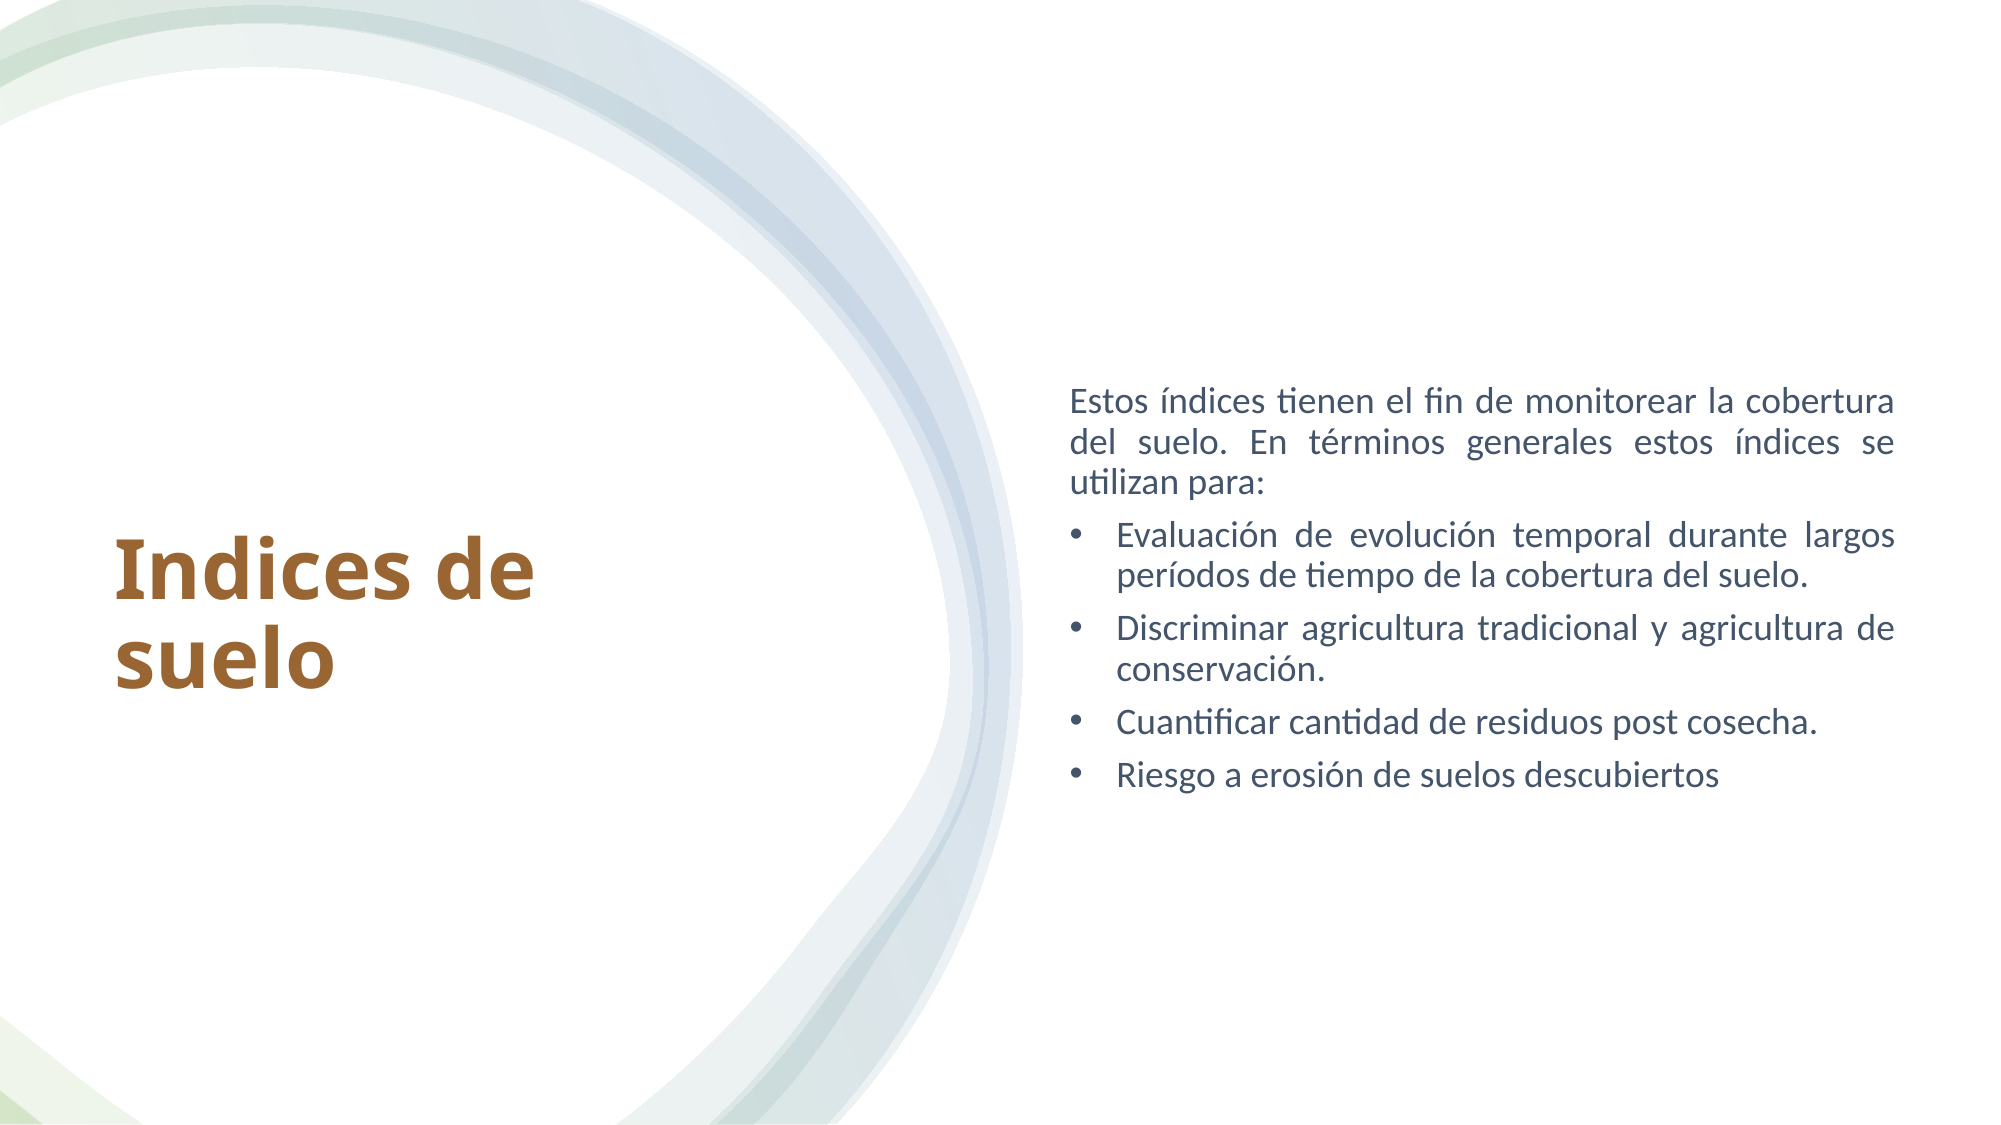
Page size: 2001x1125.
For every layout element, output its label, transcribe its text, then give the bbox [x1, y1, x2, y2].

text_box Estos índices tienen el fin de monitorear la cobertura del suelo. En términos generales estos índices se utilizan para: Evaluación de evolución temporal durante largos períodos de tiempo de la cobertura del suelo. Discriminar agricultura tradicional y agricultura de conservación. Cuantificar cantidad de residuos post cosecha. Riesgo a erosión de suelos descubiertos [1054, 157, 1912, 1015]
text_box [1023, 0, 2000, 1125]
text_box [0, 0, 1023, 1125]
